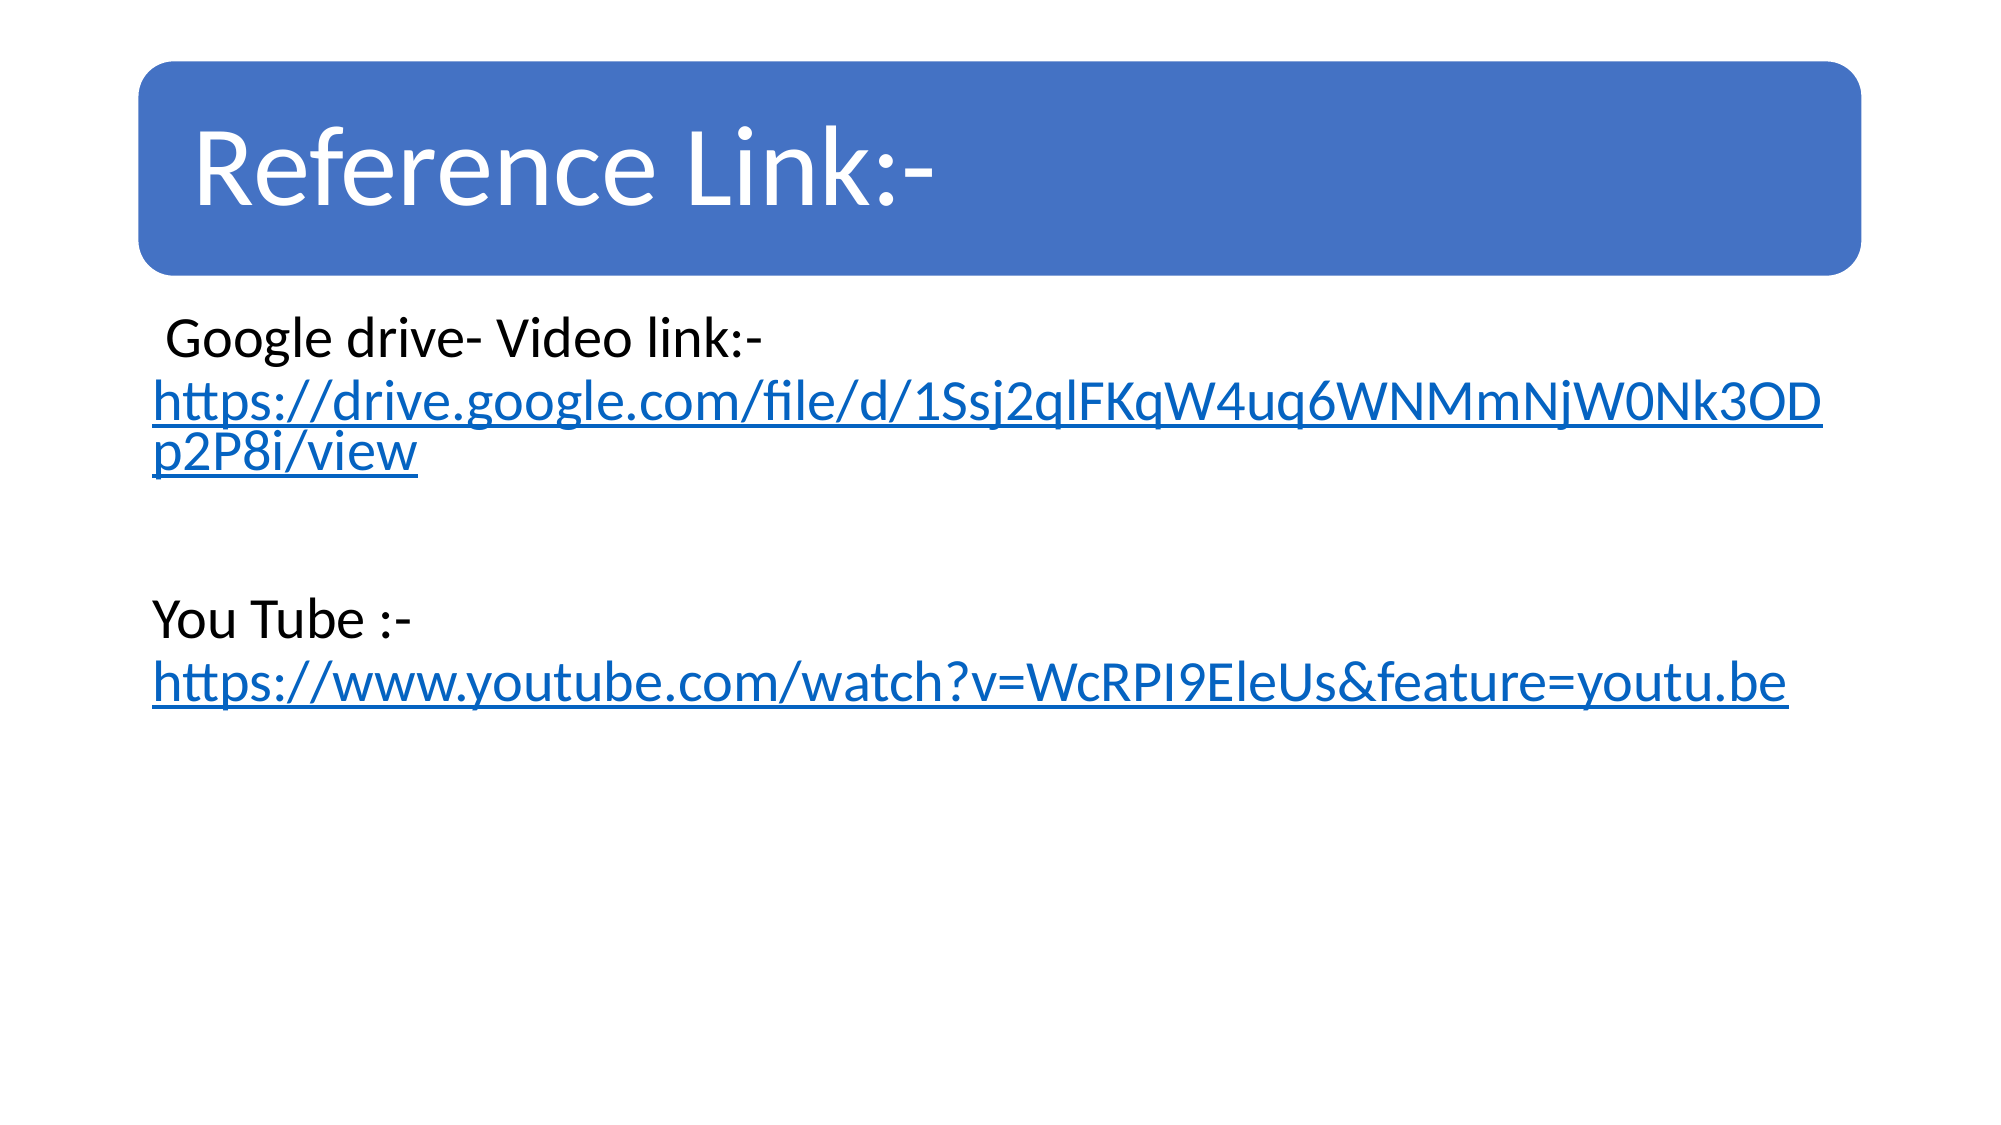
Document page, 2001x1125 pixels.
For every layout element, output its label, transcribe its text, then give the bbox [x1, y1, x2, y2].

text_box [137, 59, 1863, 278]
list Google drive- Video link:- https://drive.google.com/file/d/1Ssj2qlFKqW4uq6WNMmNjW0Nk3ODp2P8i/view You Tube :- https://www.youtube.com/watch?v=WcRPI9EleUs&feature=youtu.be [137, 299, 1863, 1014]
